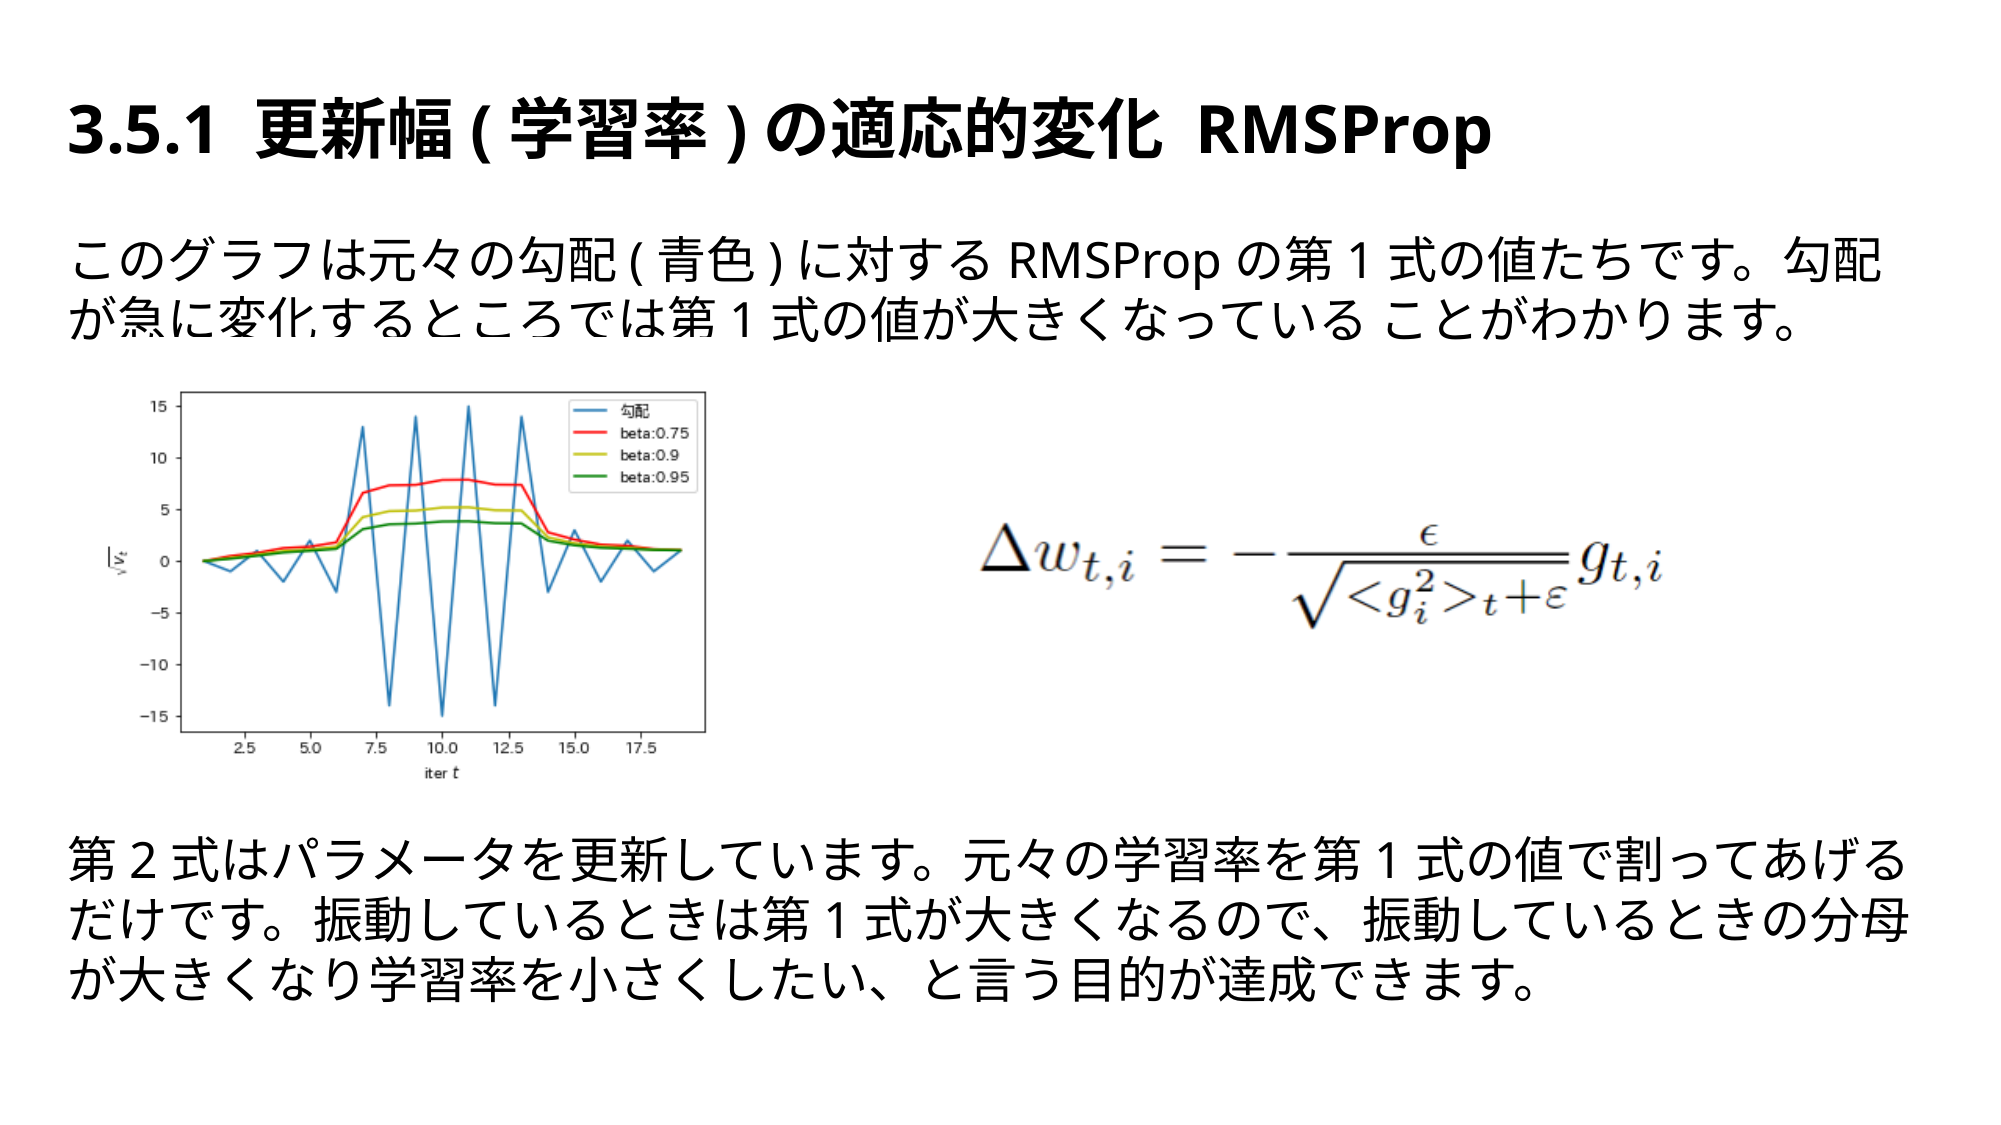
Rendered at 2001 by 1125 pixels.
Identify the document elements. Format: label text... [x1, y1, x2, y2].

picture [967, 508, 1678, 650]
text_box 3.5.1 更新幅(学習率)の適応的変化 RMSProp [53, 79, 1946, 175]
picture [96, 337, 772, 788]
text_box このグラフは元々の勾配(青色)に対するRMSPropの第1式の値たちです。勾配が急に変化するところでは第1式の値が大きくなっている ことがわかります。 第2式はパラメータを更新しています。元々の学習率を第1式の値で割ってあげるだけです。振動しているときは第1式が大きくなるので、振動しているときの分母が大きくなり学習率を小さくしたい、と言う目的が達成できます。 [53, 220, 1946, 1076]
